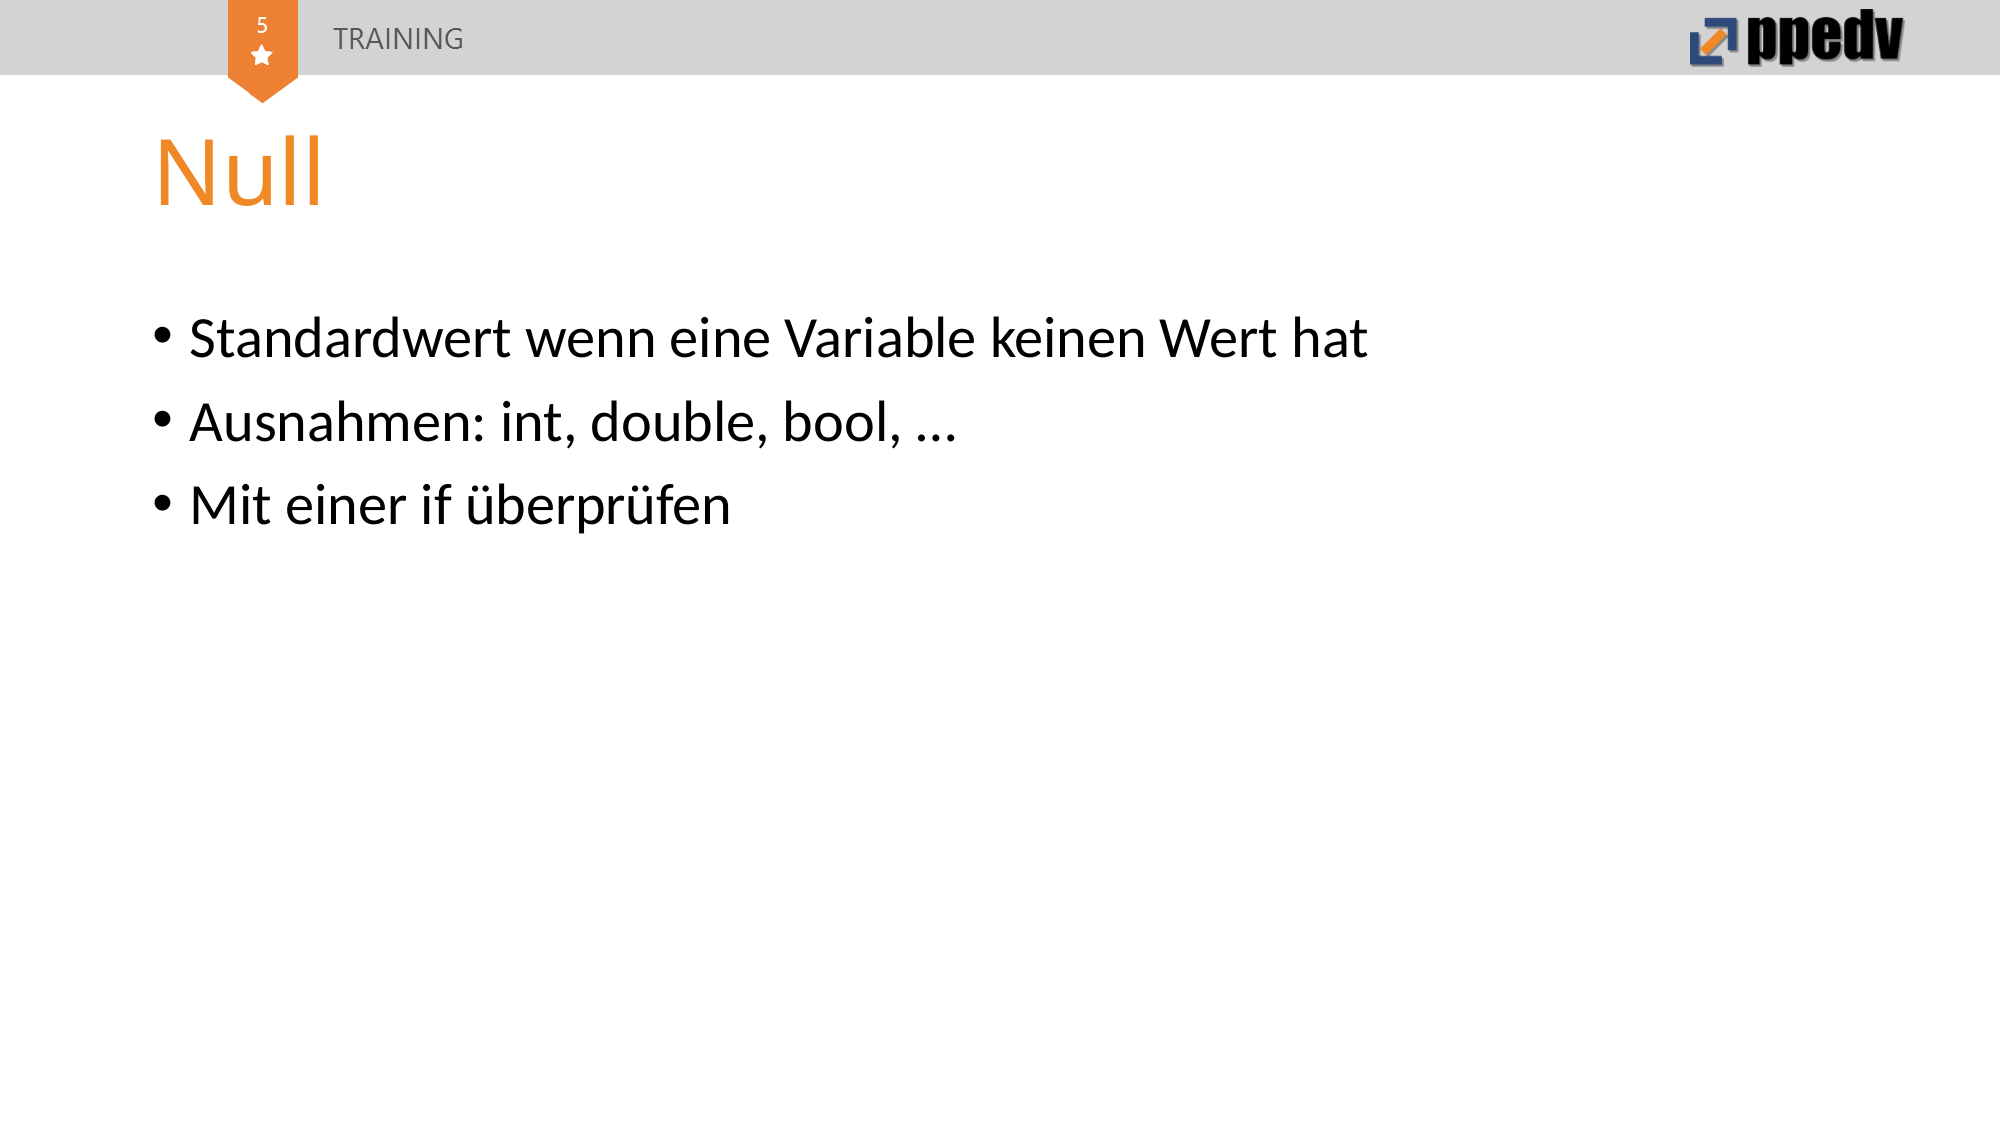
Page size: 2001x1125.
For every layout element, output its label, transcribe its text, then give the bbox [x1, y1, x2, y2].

title Null [137, 75, 1863, 278]
picture [0, 0, 2000, 104]
list Standardwert wenn eine Variable keinen Wert hat Ausnahmen: int, double, bool, … Mit einer if überprüfen [137, 299, 1863, 1014]
